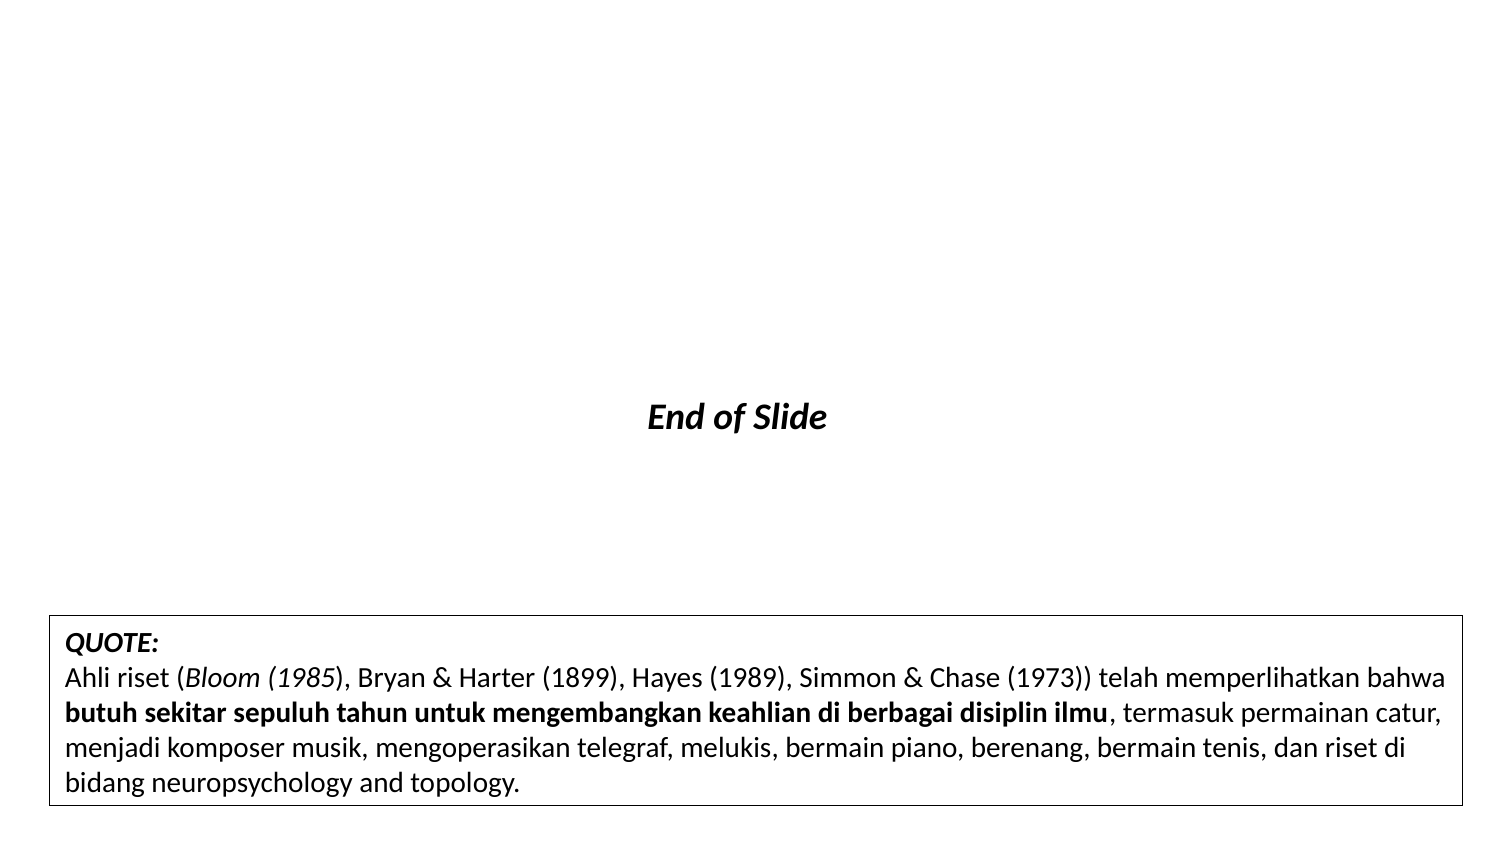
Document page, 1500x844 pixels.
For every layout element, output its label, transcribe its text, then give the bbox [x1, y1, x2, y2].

text_box QUOTE: Ahli riset (Bloom (1985), Bryan & Harter (1899), Hayes (1989), Simmon & Chase (1973)) telah memperlihatkan bahwa butuh sekitar sepuluh tahun untuk mengembangkan keahlian di berbagai disiplin ilmu, termasuk permainan catur, menjadi komposer musik, mengoperasikan telegraf, melukis, bermain piano, berenang, bermain tenis, dan riset di bidang neuropsychology and topology. [49, 615, 1463, 806]
text_box End of Slide [500, 384, 975, 445]
